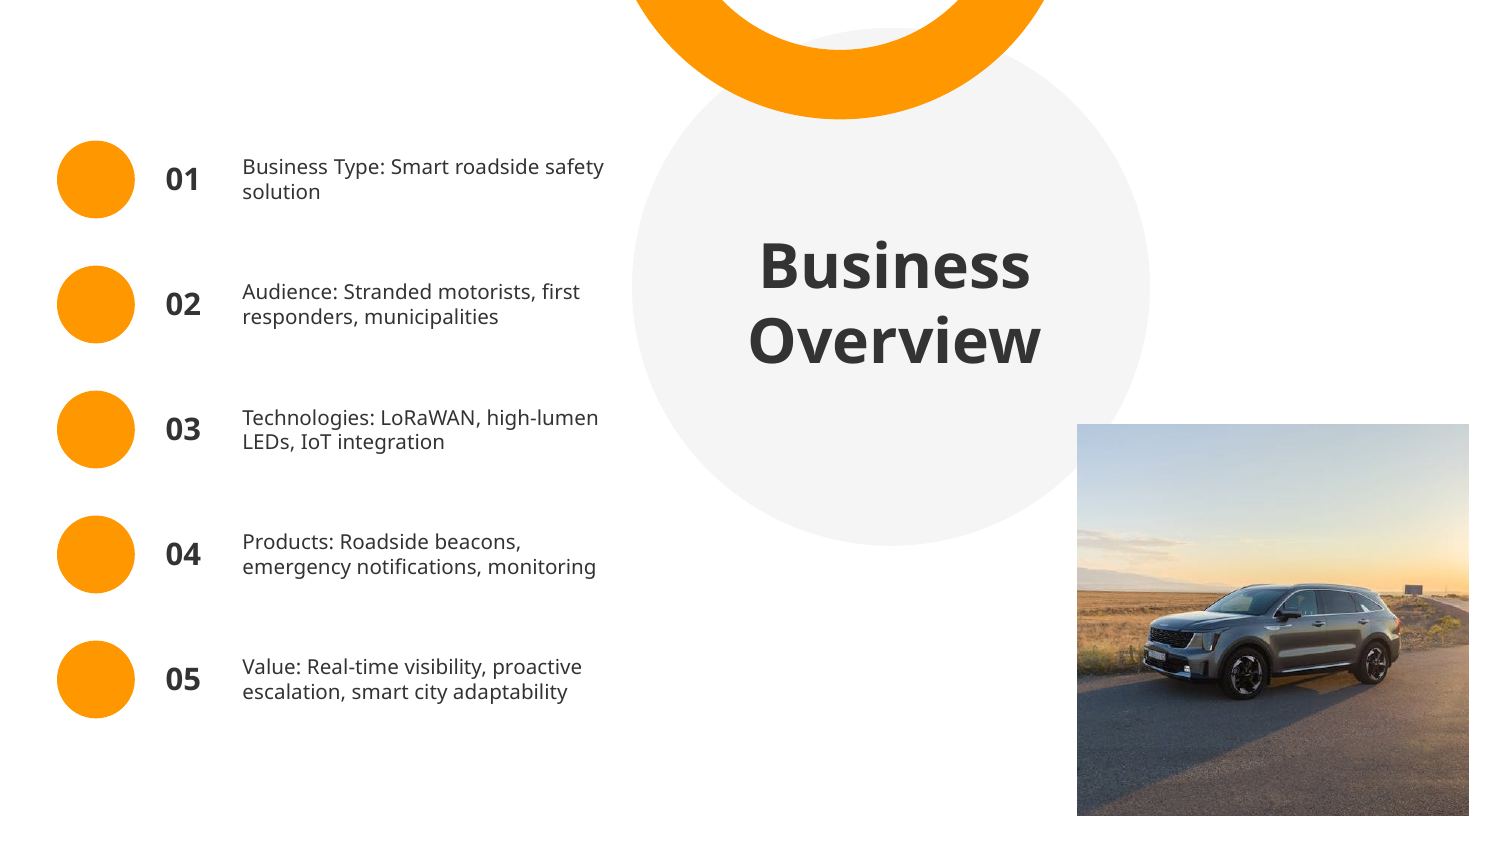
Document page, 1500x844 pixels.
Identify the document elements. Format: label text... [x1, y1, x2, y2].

text_box Business Overview [706, 278, 1084, 324]
picture [1077, 424, 1469, 816]
text_box [56, 640, 135, 719]
text_box [56, 515, 135, 594]
text_box Value: Real-time visibility, proactive escalation, smart city adaptability [227, 658, 642, 700]
text_box [56, 265, 135, 344]
text_box [56, 390, 135, 469]
text_box Audience: Stranded motorists, first responders, municipalities [227, 283, 642, 325]
text_box Business Type: Smart roadside safety solution [227, 158, 642, 200]
text_box Products: Roadside beacons, emergency notifications, monitoring [227, 533, 642, 575]
text_box 01 [144, 158, 223, 199]
text_box 05 [144, 658, 223, 699]
text_box Technologies: LoRaWAN, high-lumen LEDs, IoT integration [227, 408, 642, 450]
text_box [632, 39, 1150, 546]
text_box [56, 140, 135, 219]
text_box [677, 0, 1004, 85]
text_box 02 [144, 283, 223, 324]
text_box 03 [144, 408, 223, 449]
text_box 04 [144, 533, 223, 574]
